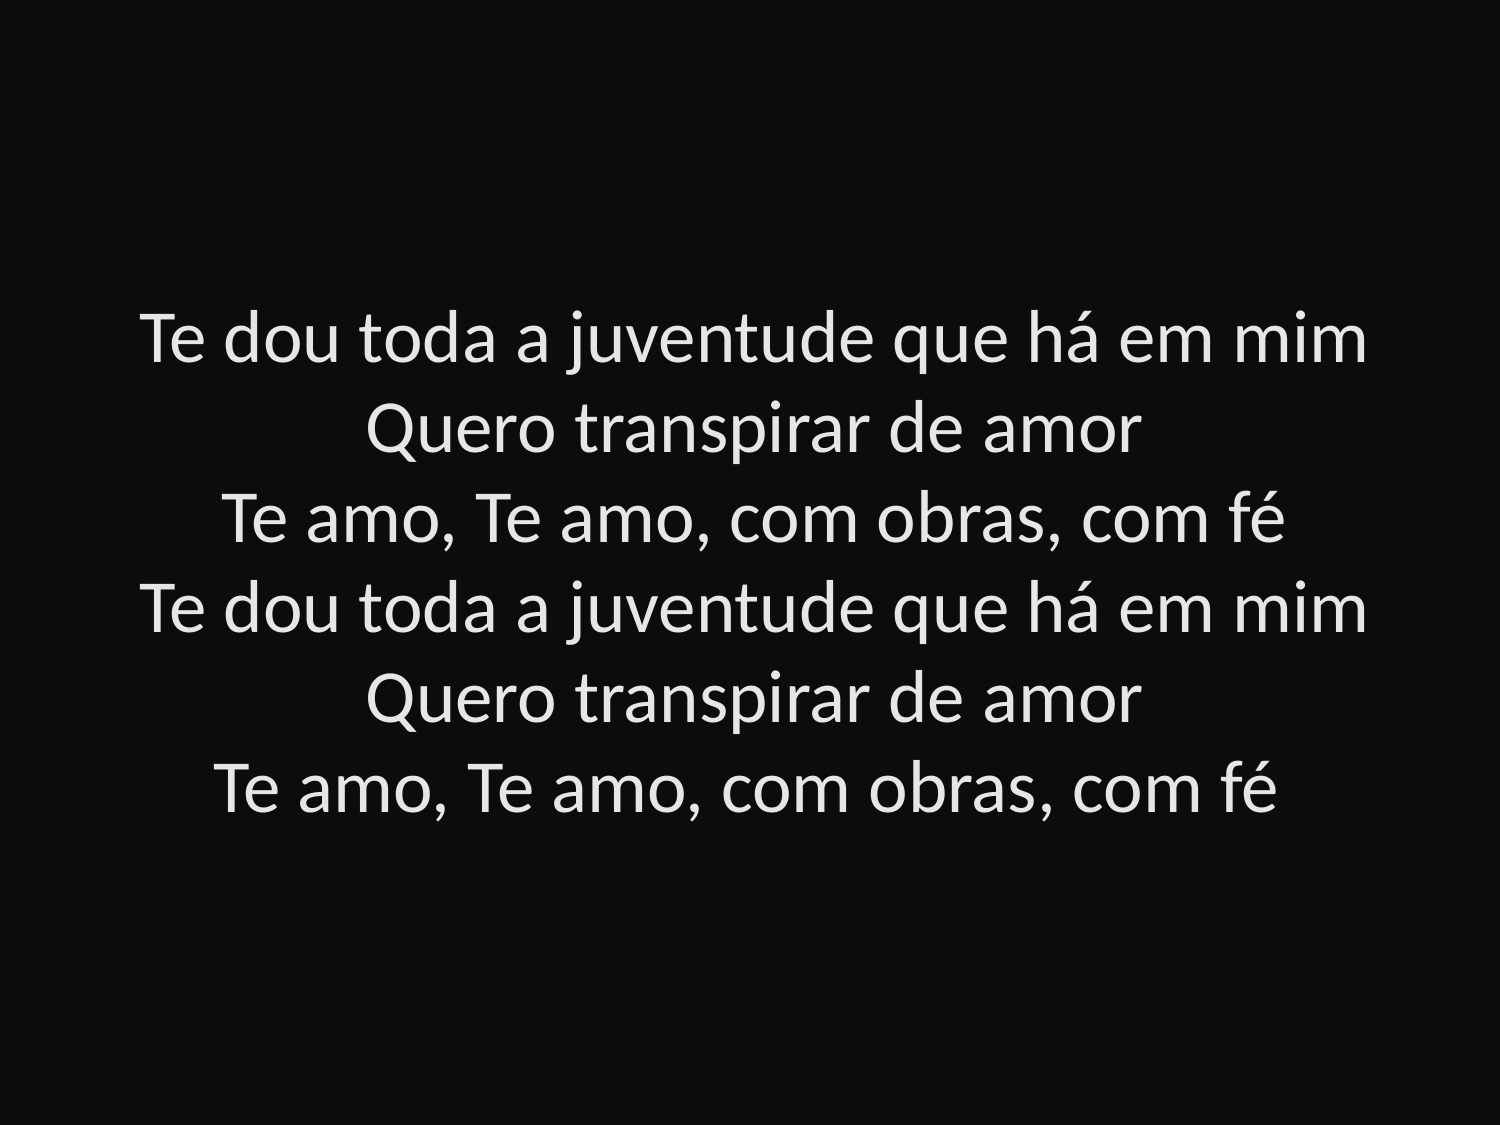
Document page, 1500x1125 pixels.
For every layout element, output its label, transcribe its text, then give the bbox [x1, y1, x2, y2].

title Te dou toda a juventude que há em mim Quero transpirar de amor Te amo, Te amo, com obras, com fé Te dou toda a juventude que há em mim Quero transpirar de amor Te amo, Te amo, com obras, com fé [75, 45, 1436, 1071]
